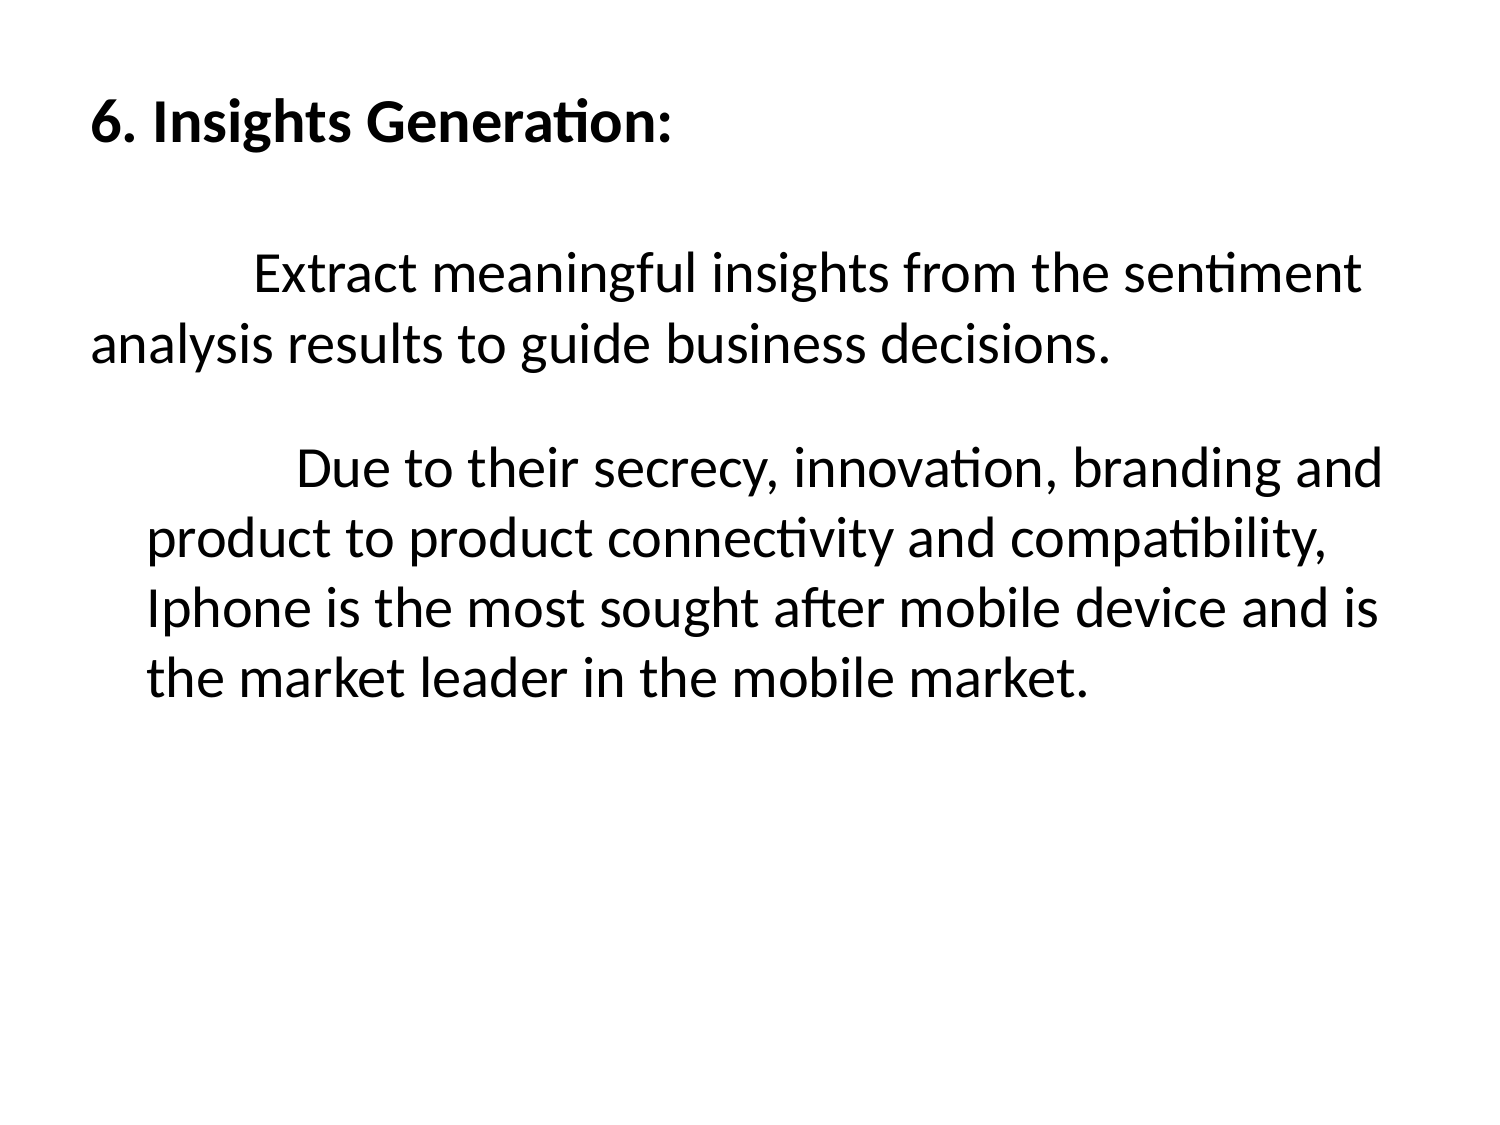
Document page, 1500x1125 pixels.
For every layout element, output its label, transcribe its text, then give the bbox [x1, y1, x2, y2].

title 6. Insights Generation: Extract meaningful insights from the sentiment analysis results to guide business decisions. [75, 45, 1425, 411]
list Due to their secrecy, innovation, branding and product to product connectivity and compatibility, Iphone is the most sought after mobile device and is the market leader in the mobile market. [75, 421, 1425, 1005]
